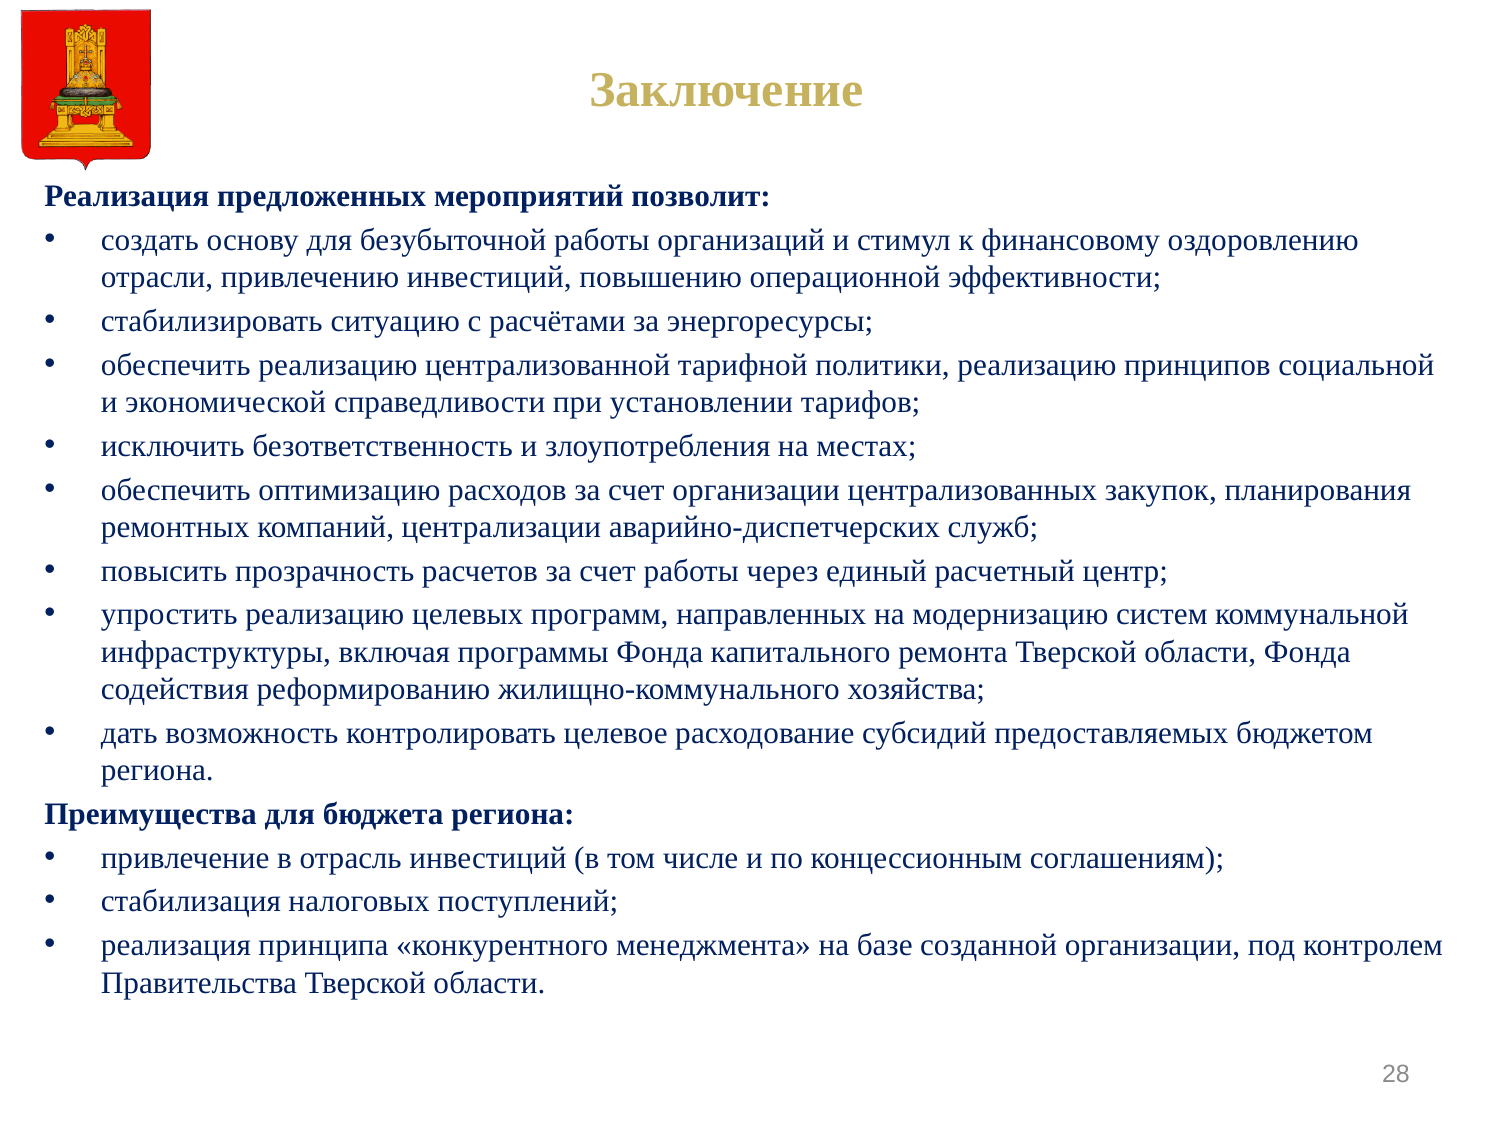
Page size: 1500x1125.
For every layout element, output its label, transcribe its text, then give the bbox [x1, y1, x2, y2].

text_box Заключение [574, 48, 879, 124]
picture [17, 1, 160, 179]
list Реализация предложенных мероприятий позволит: создать основу для безубыточной работы организаций и стимул к финансовому оздоровлению отрасли, привлечению инвестиций, повышению операционной эффективности; стабилизировать ситуацию с расчётами за энергоресурсы; обеспечить реализацию централизованной тарифной политики, реализацию принципов социальной и экономической справедливости при установлении тарифов; исключить безответственность и злоупотребления на местах; обеспечить оптимизацию расходов за счет организации централизованных закупок, планирования ремонтных компаний, централизации аварийно-диспетчерских служб; повысить прозрачность расчетов за счет работы через единый расчетный центр; упростить реализацию целевых программ, направленных на модернизацию систем коммунальной инфраструктуры, включая программы Фонда капитального ремонта Тверской области, Фонда содействия реформированию жилищно-коммунального хозяйства; дать возможность контролировать целевое расходование субсидий предоставляемых бюджетом региона. Преимущества для бюджета региона: привлечение в отрасль инвестиций (в том числе и по концессионным соглашениям); стабилизация налоговых поступлений; реализация принципа «конкурентного менеджмента» на базе созданной организации, под контролем Правительства Тверской области. [29, 167, 1471, 1024]
slide_number 28 [1074, 1042, 1425, 1103]
